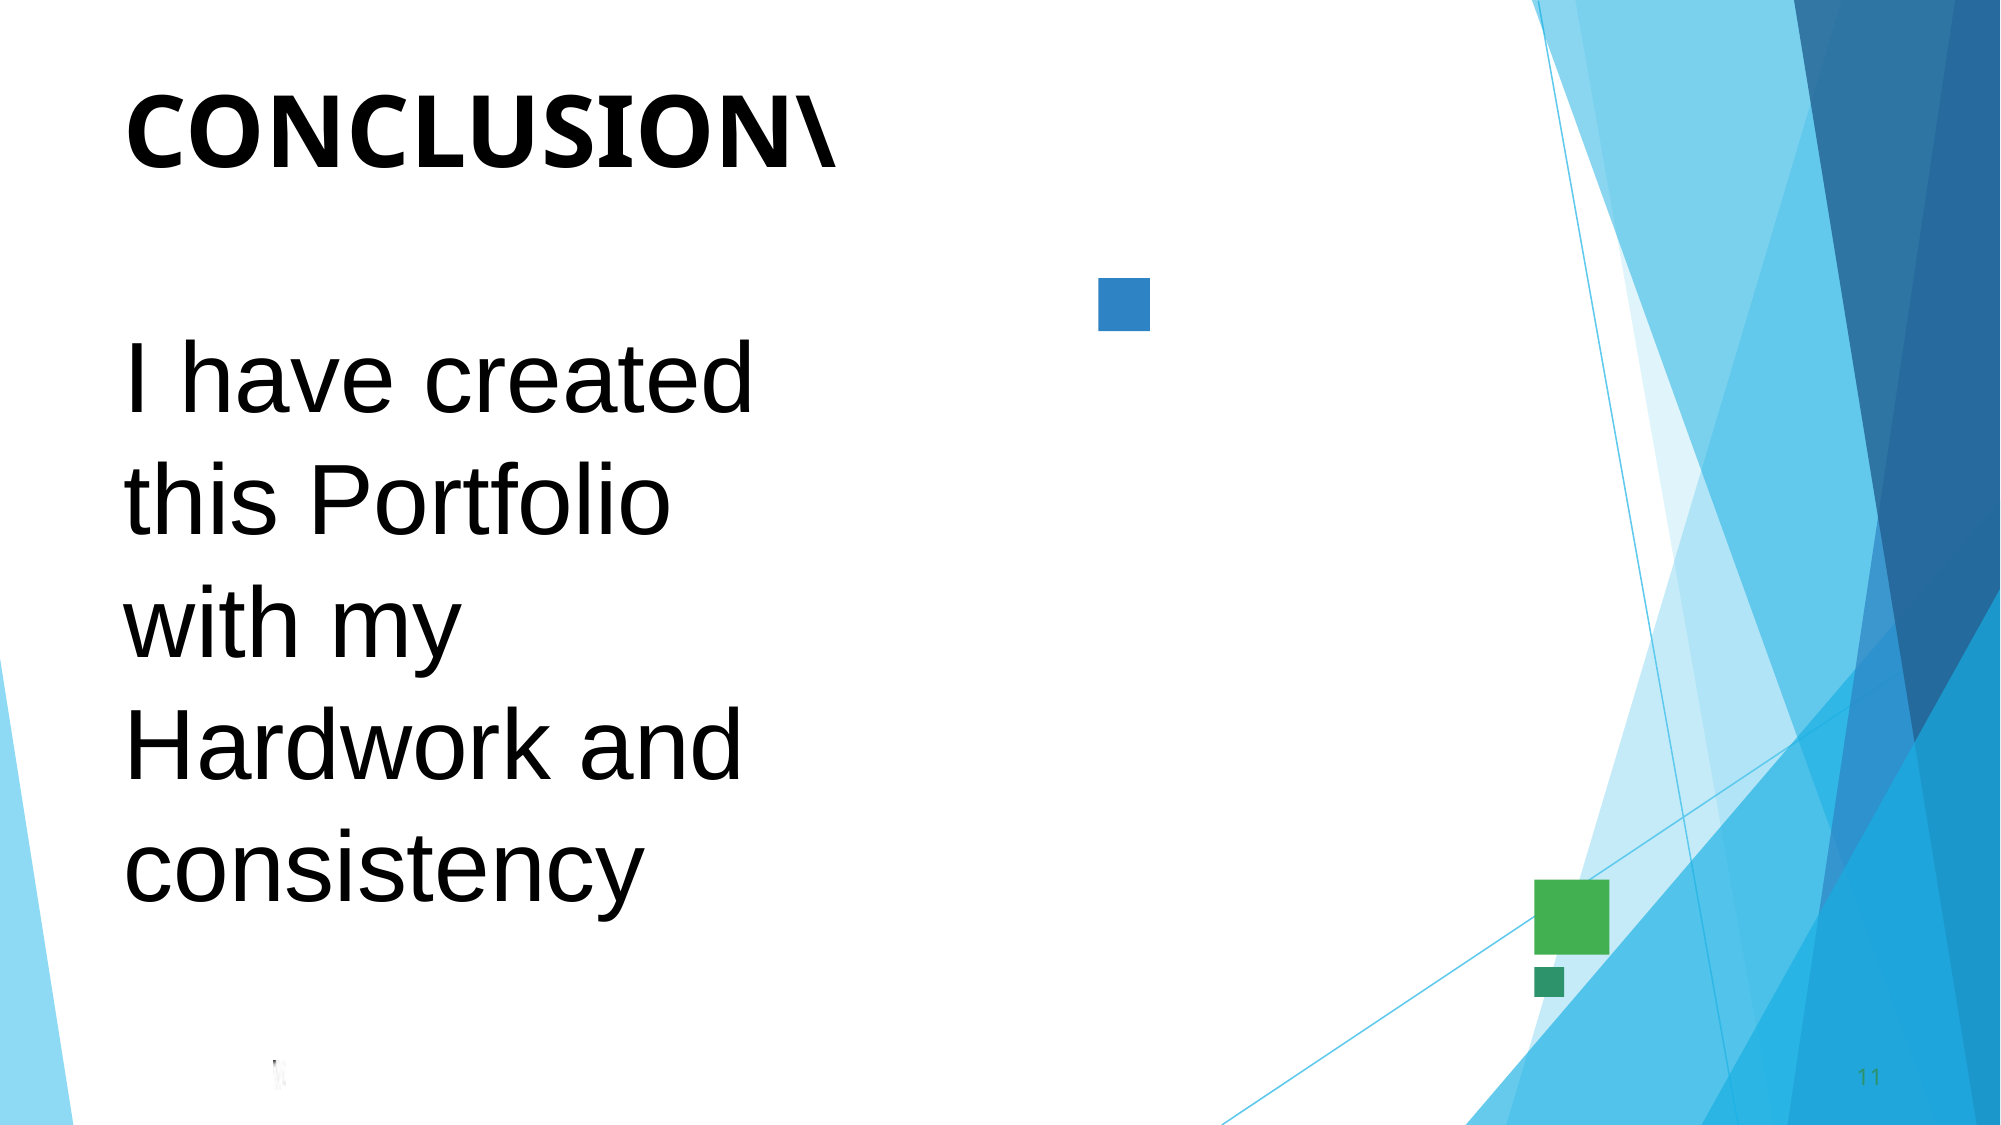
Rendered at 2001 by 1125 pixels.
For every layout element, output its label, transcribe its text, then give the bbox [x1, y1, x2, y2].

text_box [1534, 967, 1565, 997]
title CONCLUSION\ I have created this Portfolio with my Hardwork and consistency [123, 63, 875, 1042]
text_box [1098, 278, 1150, 332]
picture [273, 1060, 287, 1091]
text_box [1534, 879, 1610, 955]
text_box 11 [1849, 1061, 1888, 1095]
